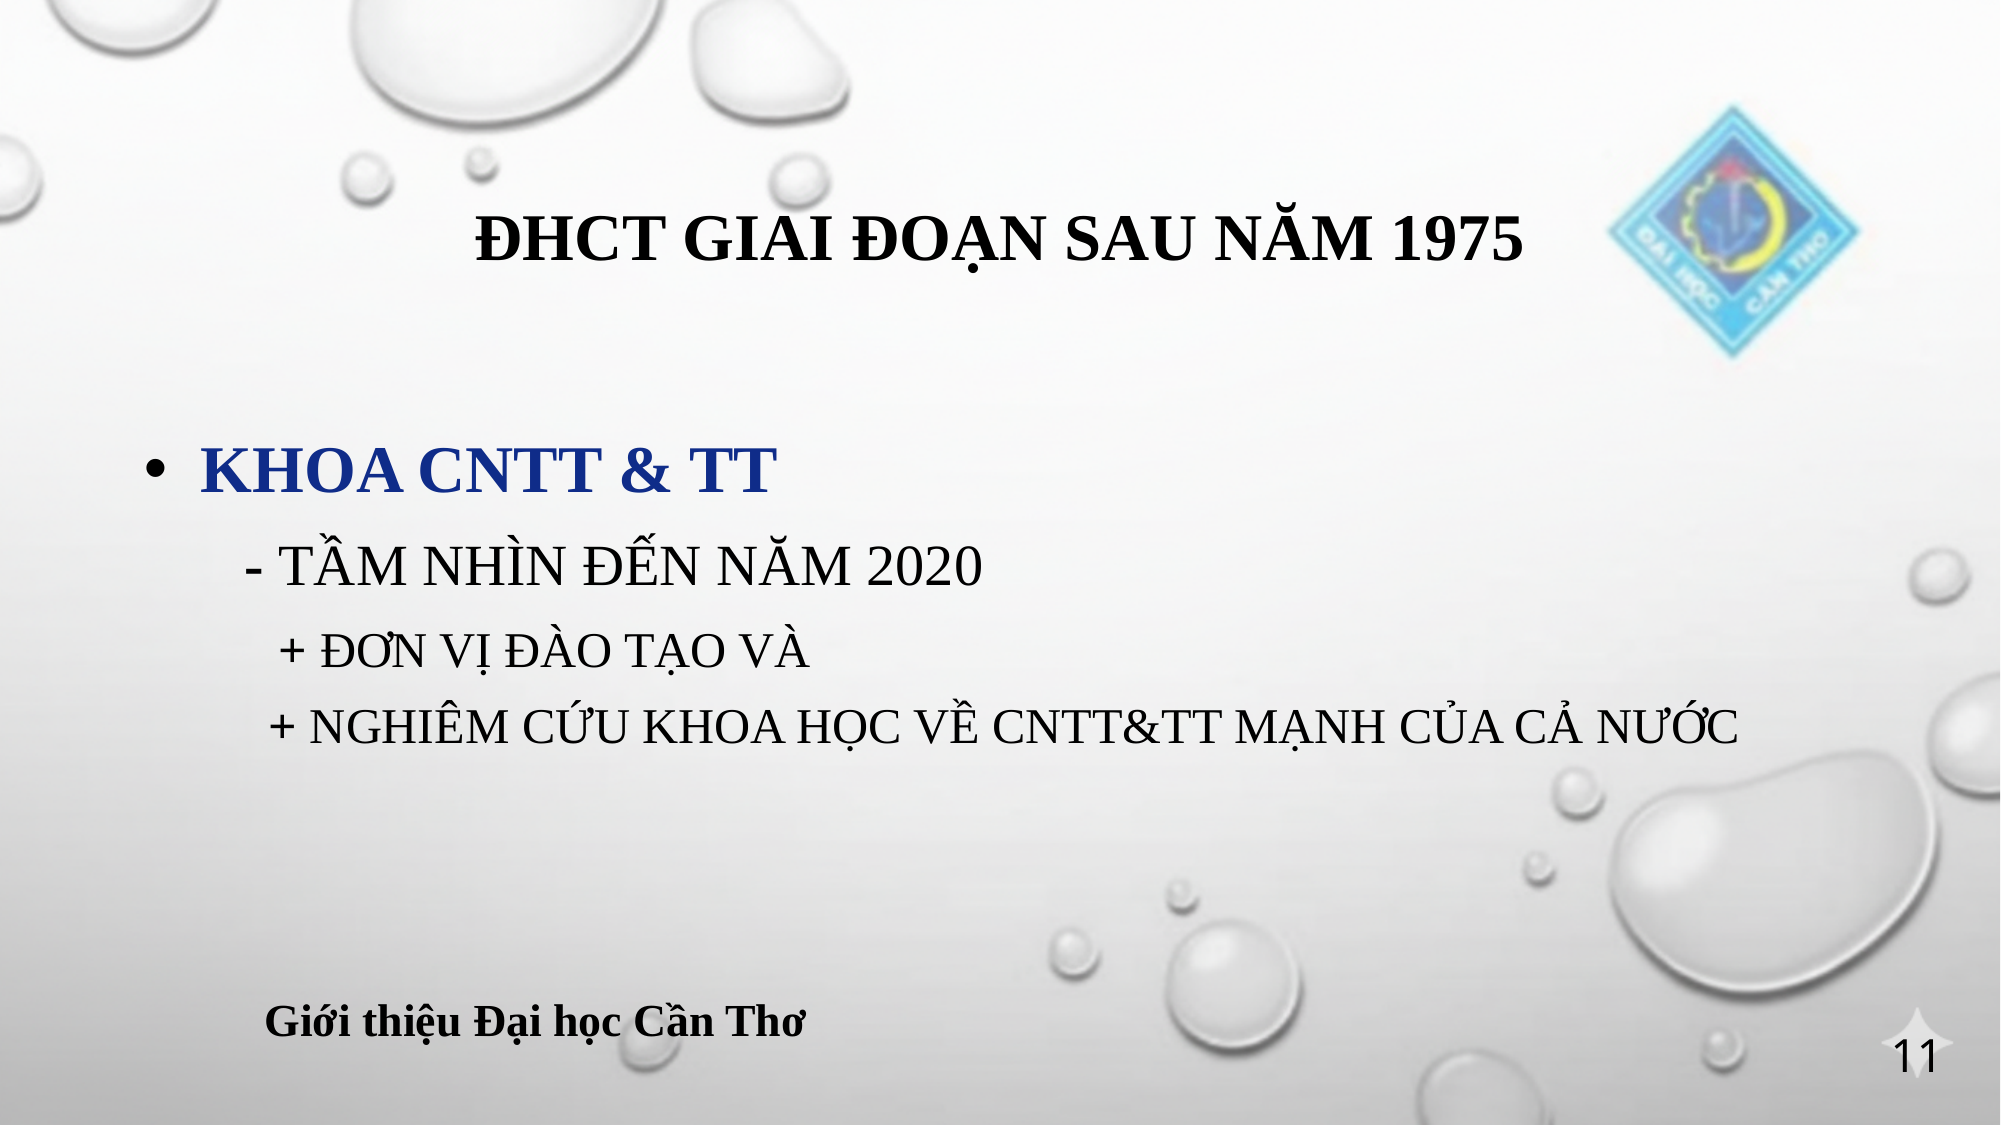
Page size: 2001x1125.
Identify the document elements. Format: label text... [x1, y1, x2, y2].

title ĐHCT GIAI ĐOẠN SAU NĂM 1975 [249, 161, 1750, 283]
picture [0, 0, 2001, 1125]
text_box 11 [1875, 1019, 1962, 1090]
text_box Giới thiệu Đại học Cần Thơ [249, 983, 834, 1054]
subtitle KHOA CNTT & TT - TẦM NHÌN ĐẾN NĂM 2020 + ĐƠN VỊ ĐÀO TẠO VÀ + NGHIÊM CỨU KHOA HỌC VỀ CNTT&TT MẠNH CỦA CẢ NƯỚC [129, 427, 1897, 810]
